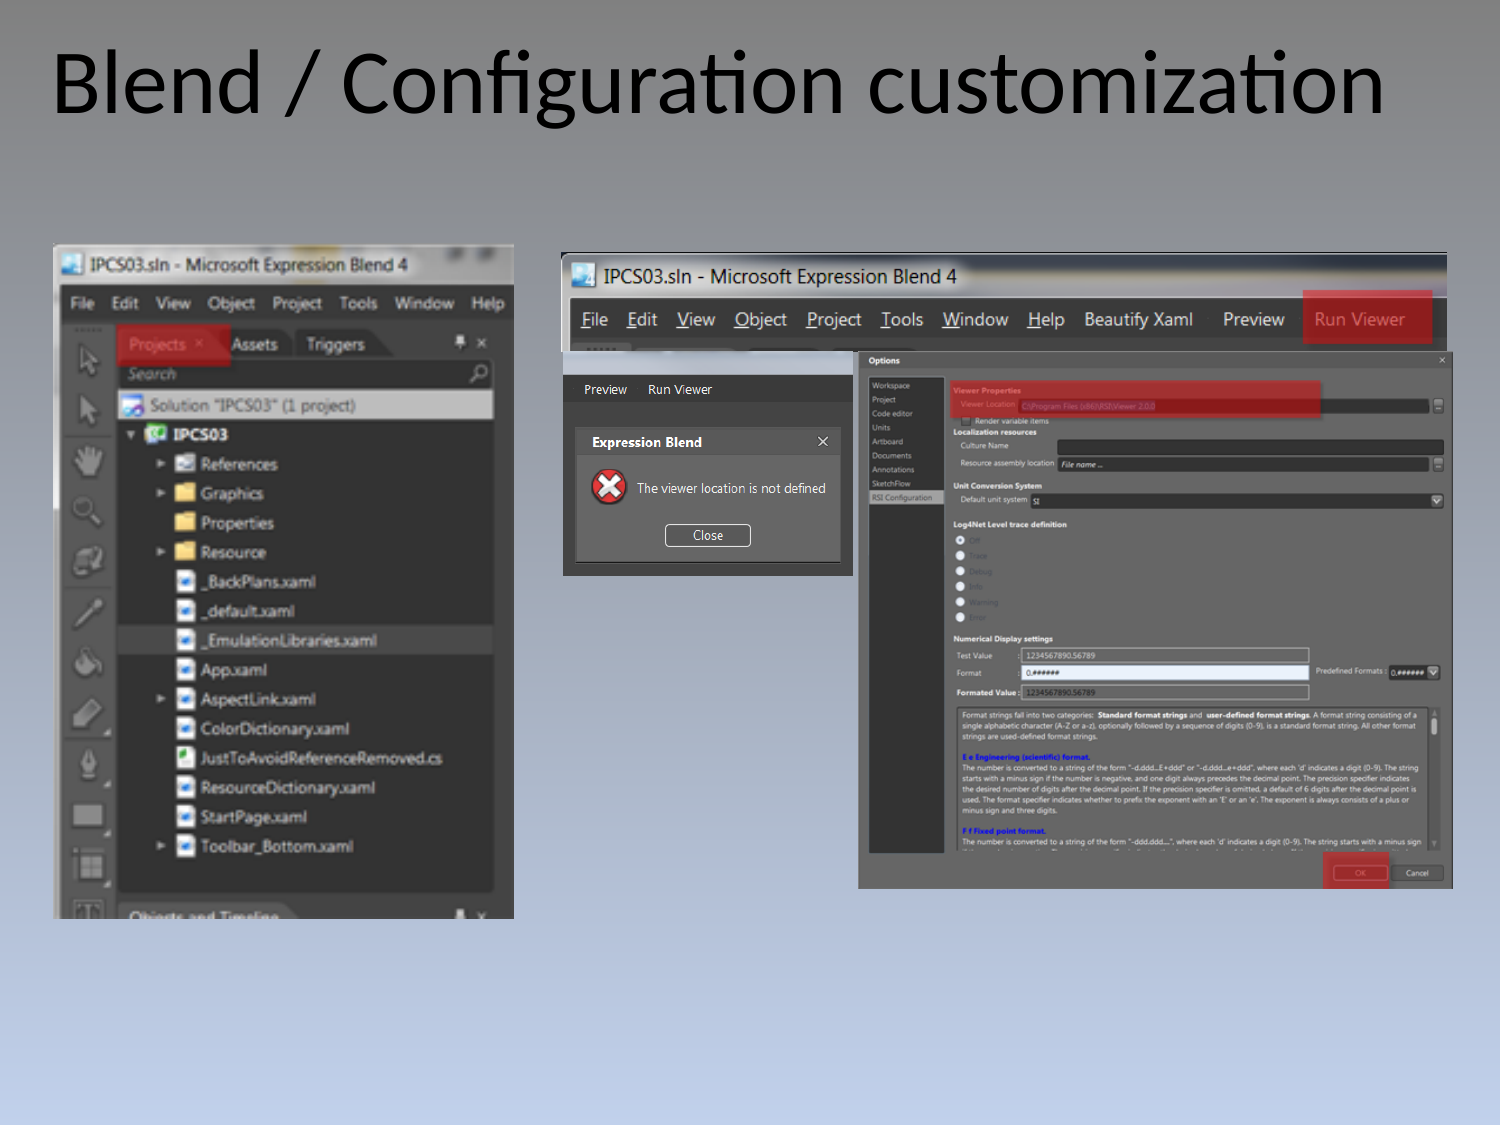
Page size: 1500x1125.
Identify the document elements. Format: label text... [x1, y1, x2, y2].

picture [52, 243, 514, 919]
text_box Blend / Configuration customization [37, 15, 1404, 140]
picture [560, 251, 1453, 889]
